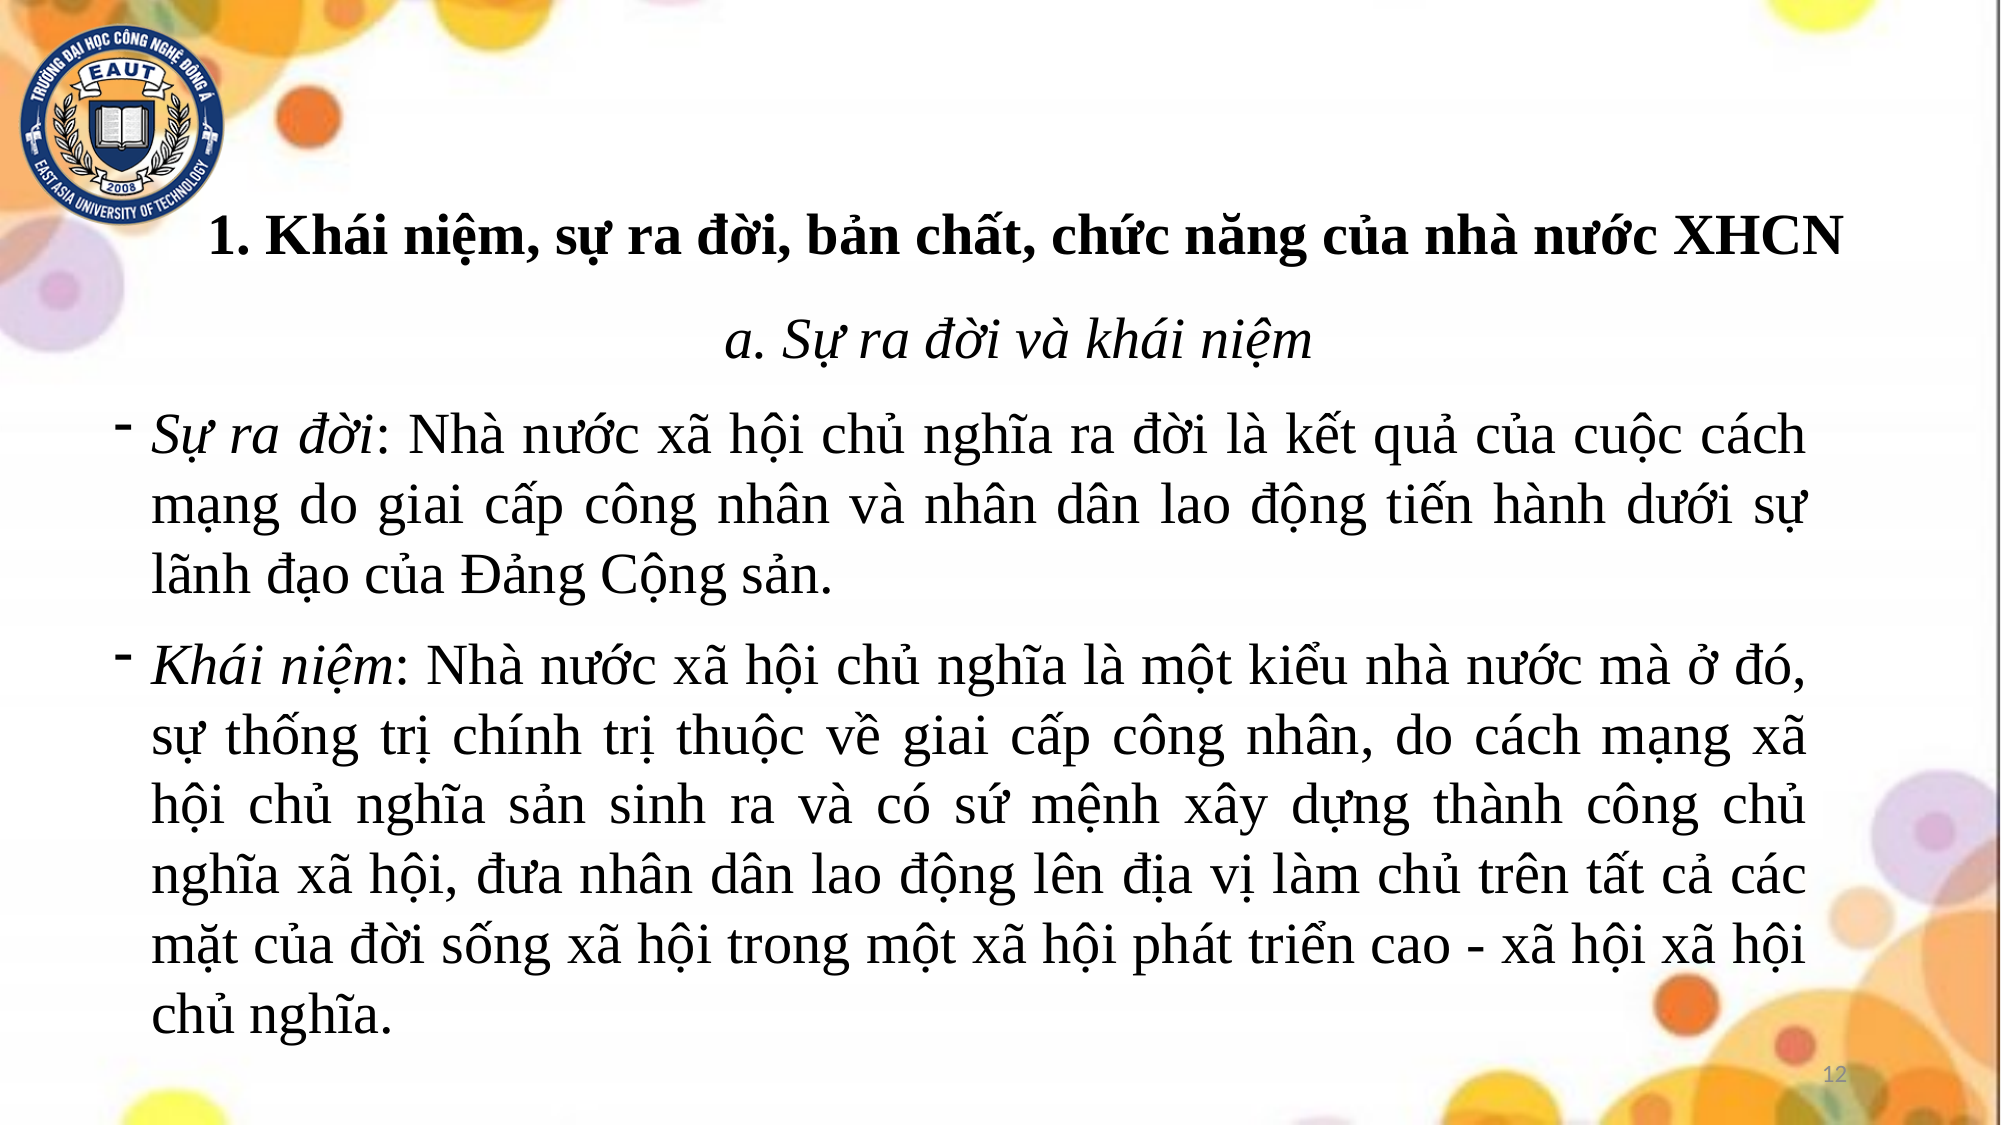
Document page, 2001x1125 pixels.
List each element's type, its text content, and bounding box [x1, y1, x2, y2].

list Sự ra đời: Nhà nước xã hội chủ nghĩa ra đời là kết quả của cuộc cách mạng do giai cấp công nhân và nhân dân lao động tiến hành dưới sự lãnh đạo của Đảng Cộng sản. Khái niệm: Nhà nước xã hội chủ nghĩa là một kiểu nhà nước mà ở đó, sự thống trị chính trị thuộc về giai cấp công nhân, do cách mạng xã hội chủ nghĩa sản sinh ra và có sứ mệnh xây dựng thành công chủ nghĩa xã hội, đưa nhân dân lao động lên địa vị làm chủ trên tất cả các mặt của đời sống xã hội trong một xã hội phát triển cao - xã hội xã hội chủ nghĩa. [98, 388, 1824, 1103]
slide_number 12 [1412, 1042, 1863, 1103]
picture [0, 0, 2001, 1125]
title 1. Khái niệm, sự ra đời, bản chất, chức năng của nhà nước XHCN a. Sự ra đời và khái niệm [159, 152, 1894, 344]
